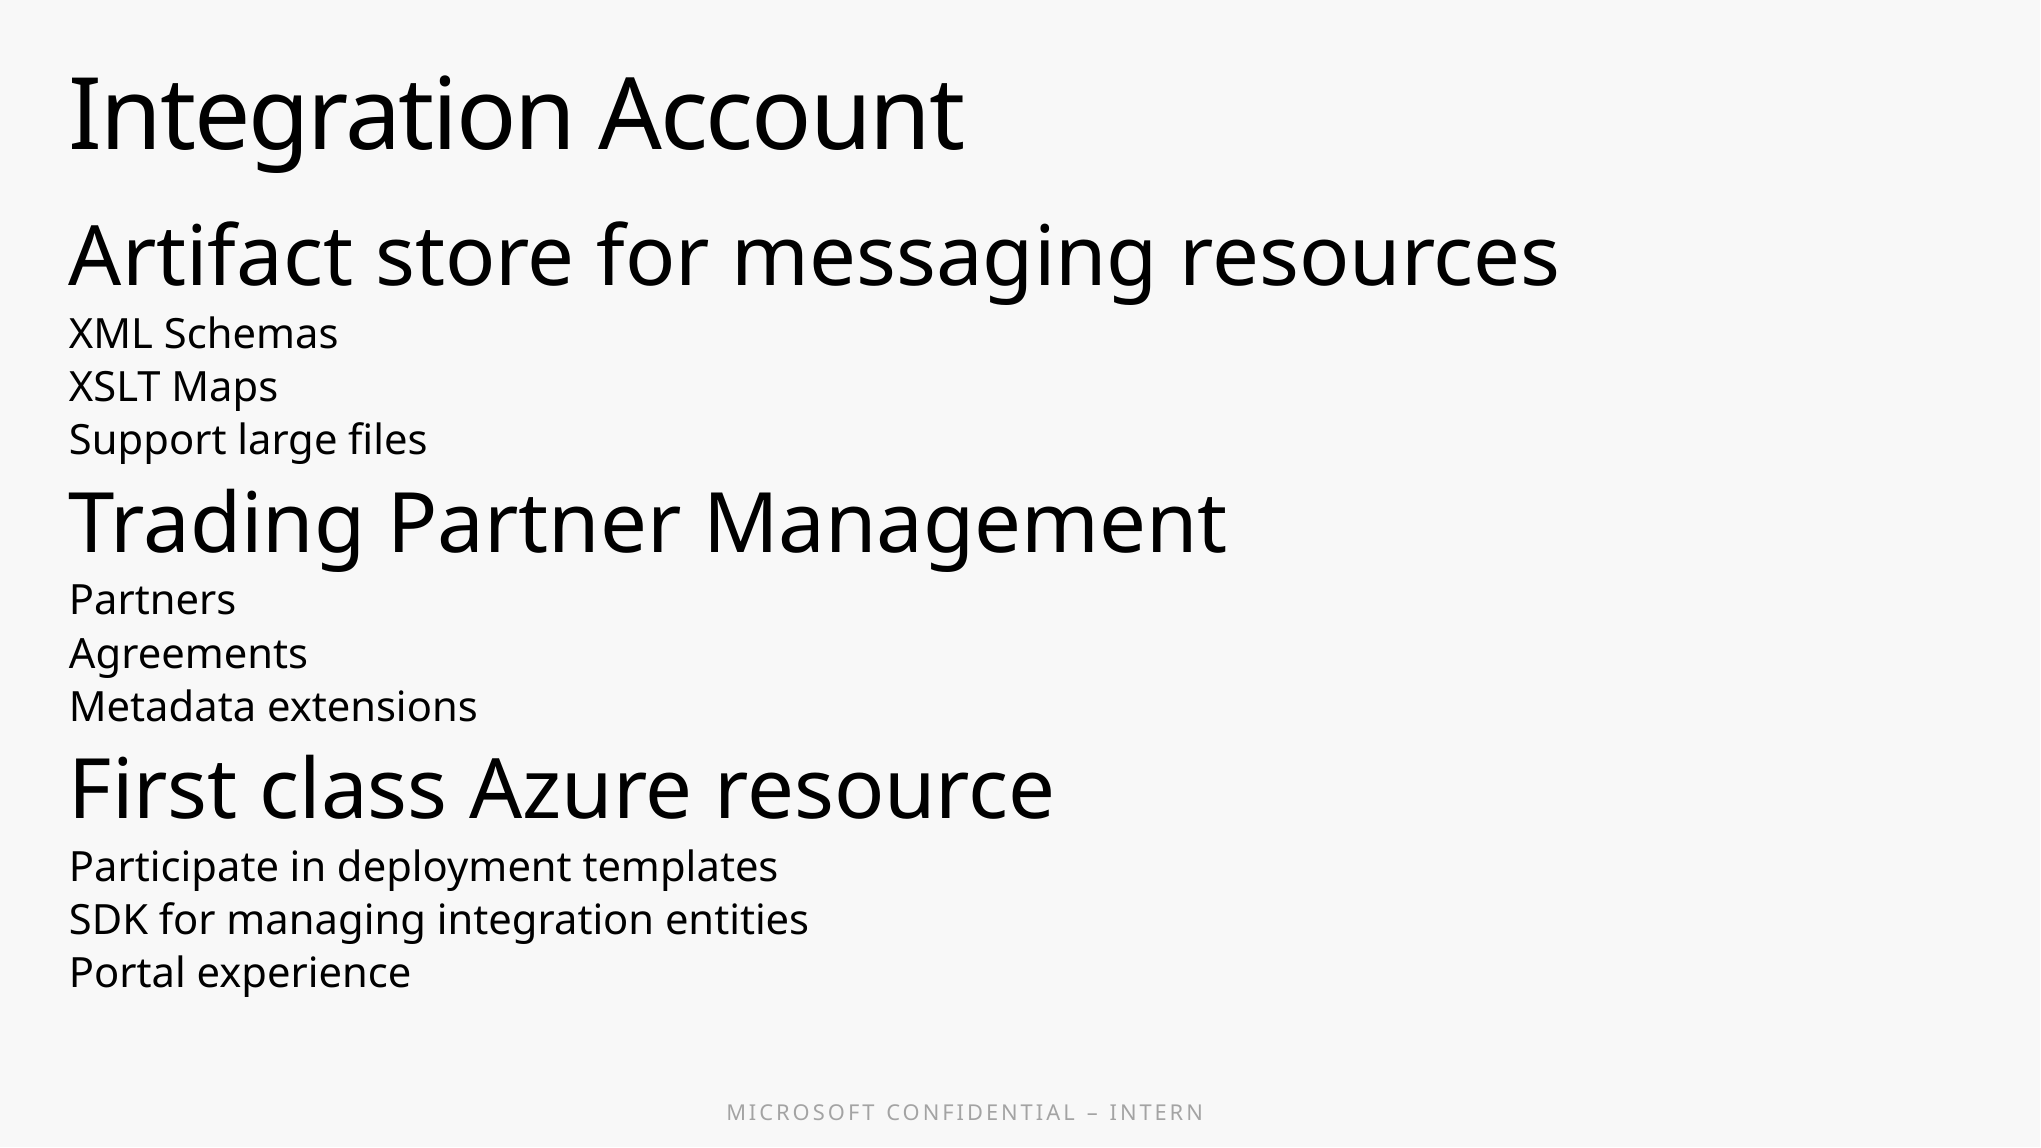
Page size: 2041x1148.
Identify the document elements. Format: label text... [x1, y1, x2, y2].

list Artifact store for messaging resources XML Schemas XSLT Maps Support large files Trading Partner Management Partners Agreements Metadata extensions First class Azure resource Participate in deployment templates SDK for managing integration entities Portal experience [45, 198, 1996, 1043]
title Integration Account [45, 48, 1996, 198]
